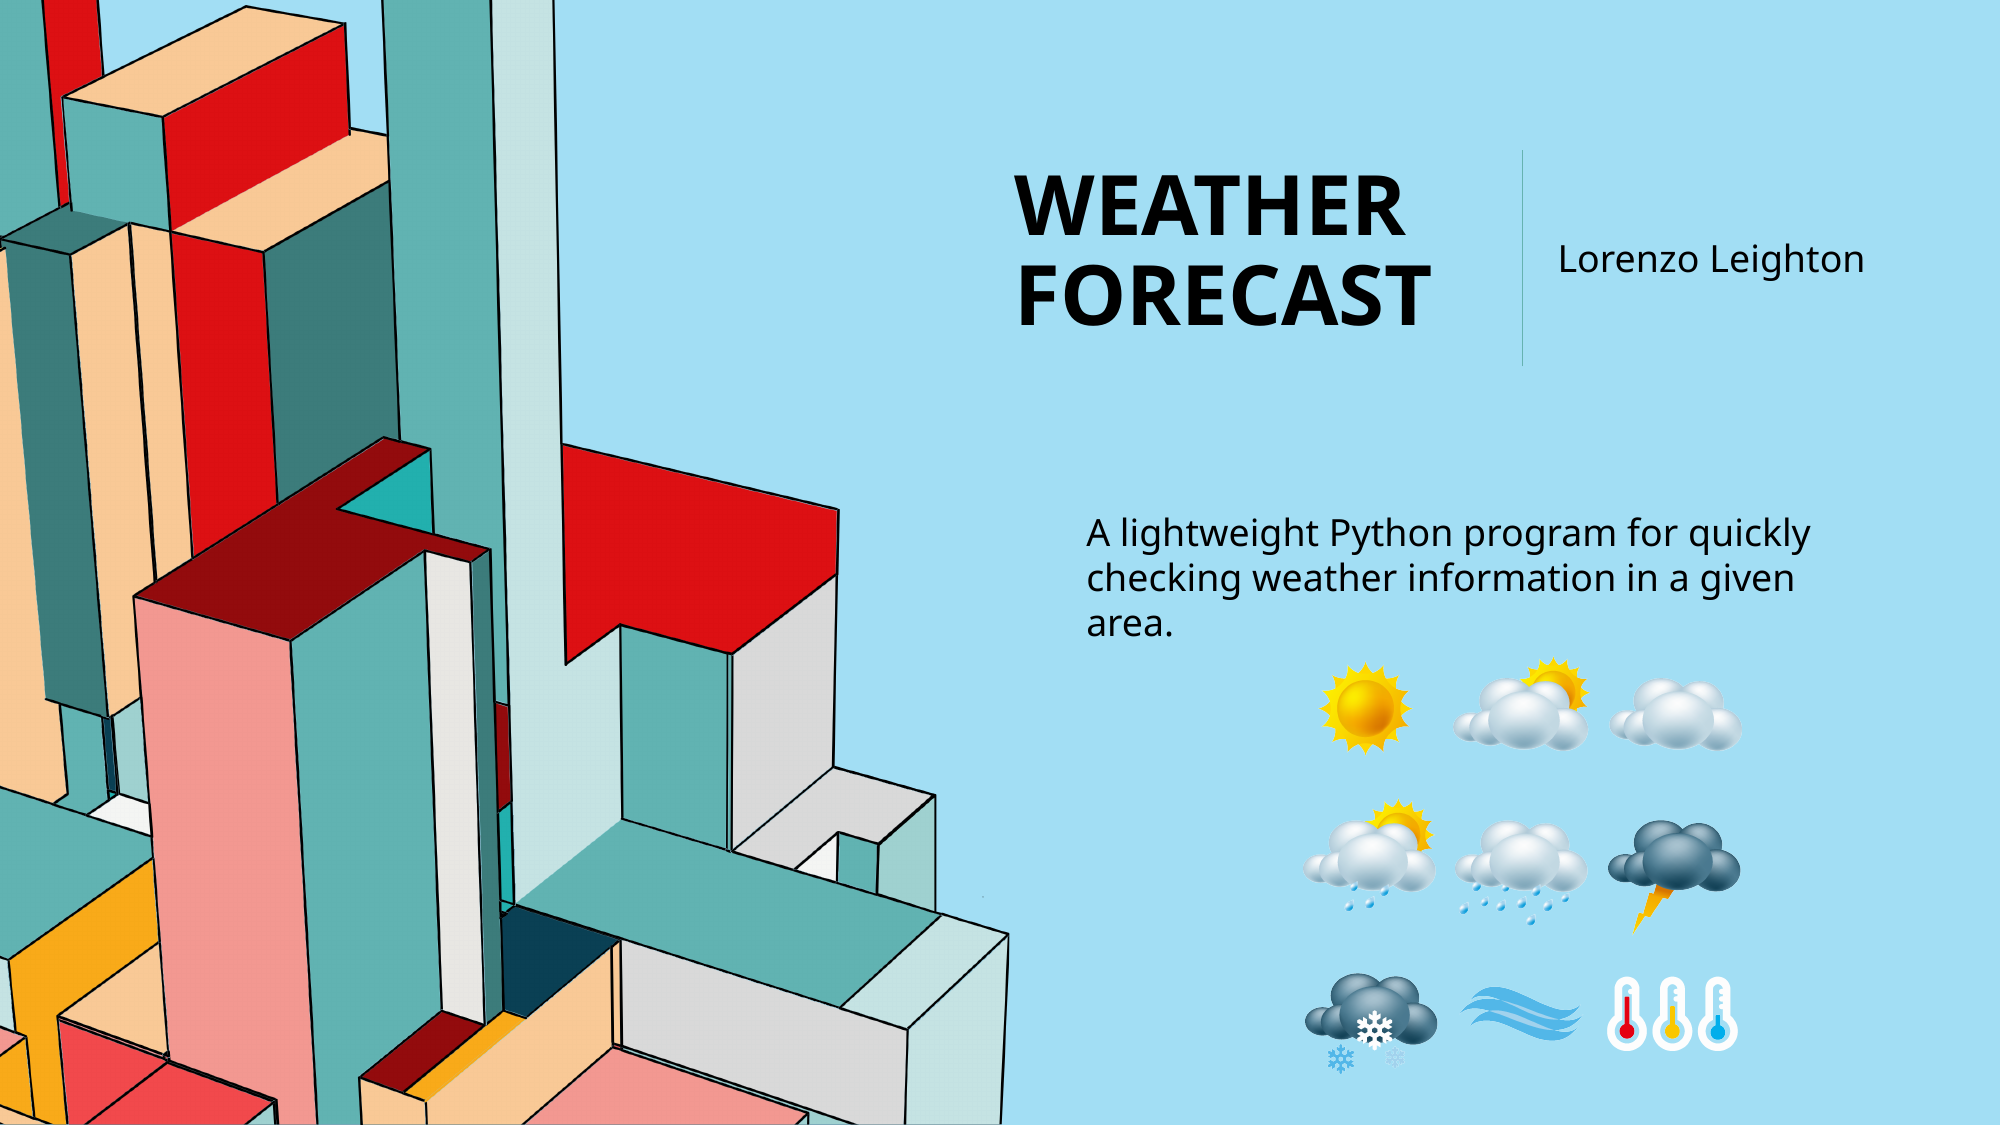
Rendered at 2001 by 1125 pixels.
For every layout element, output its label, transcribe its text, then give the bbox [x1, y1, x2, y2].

title Weather Forecast [999, 0, 1857, 352]
picture [1303, 656, 1742, 1074]
picture [0, 0, 1010, 1125]
text_box Lorenzo Leighton [1542, 227, 1881, 288]
text_box A lightweight Python program for quickly checking weather information in a given area. [1071, 501, 1888, 652]
